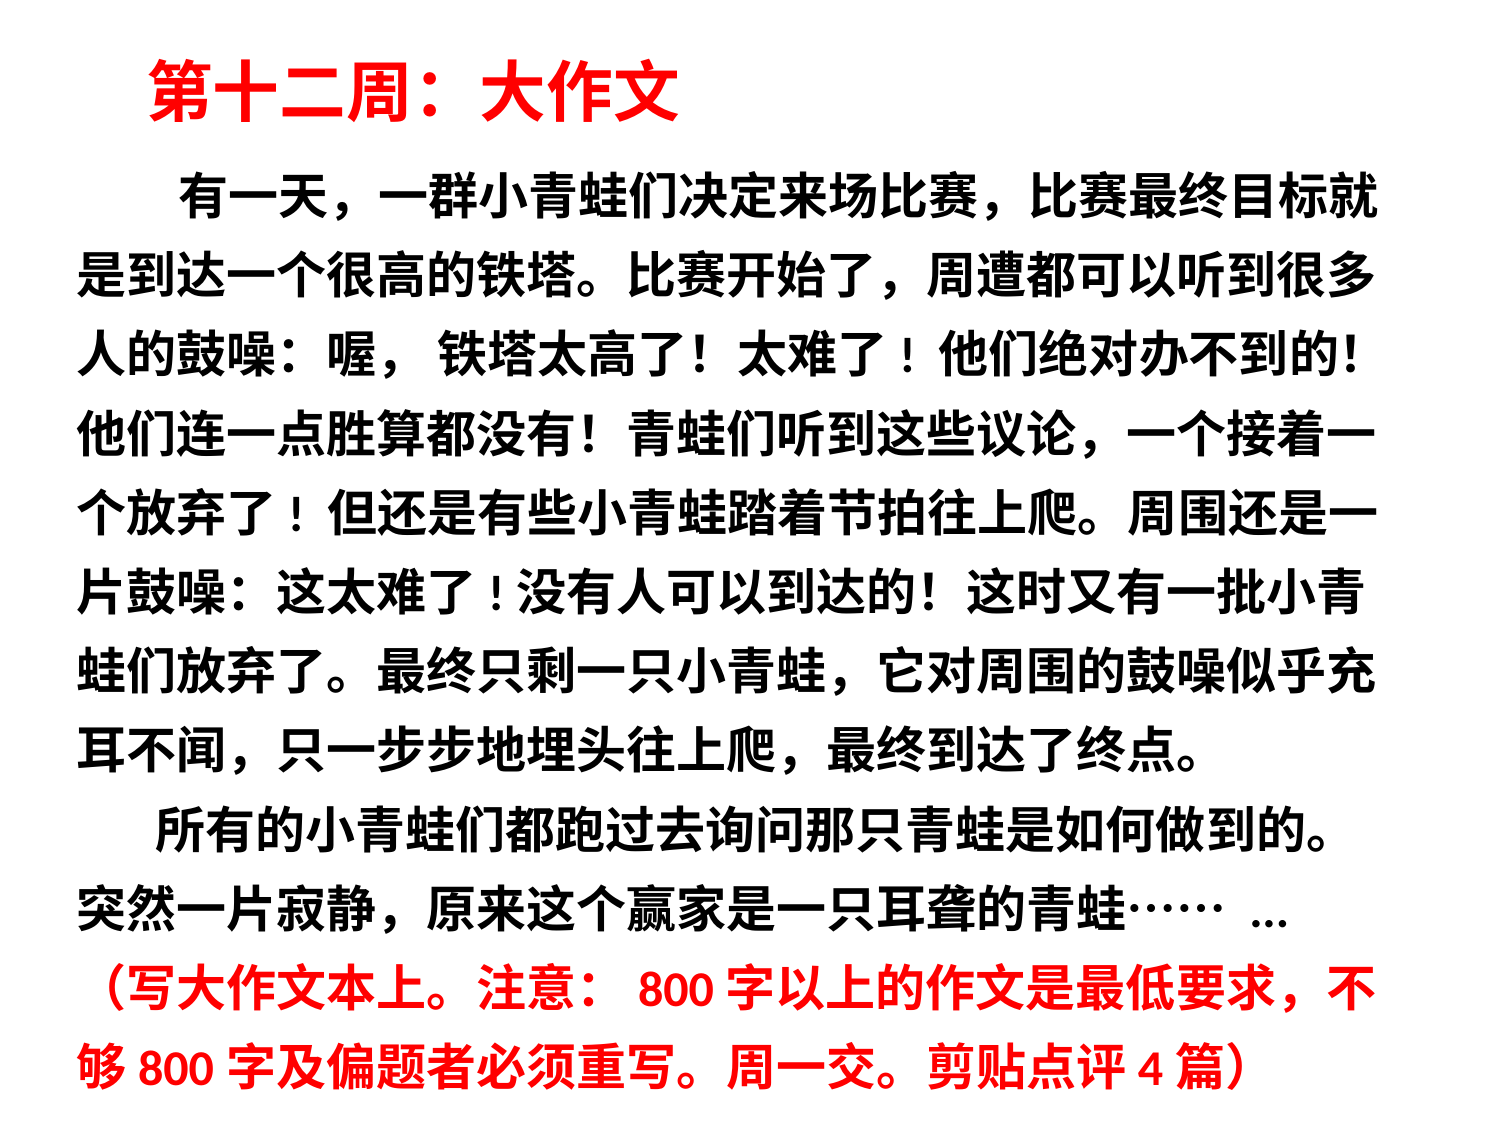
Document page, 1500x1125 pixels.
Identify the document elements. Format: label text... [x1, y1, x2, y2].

text_box 有一天，一群小青蛙们决定来场比赛，比赛最终目标就是到达一个很高的铁塔。比赛开始了，周遭都可以听到很多人的鼓噪：喔， 铁塔太高了！太难了! 他们绝对办不到的！他们连一点胜算都没有！青蛙们听到这些议论，一个接着一个放弃了! 但还是有些小青蛙踏着节拍往上爬。周围还是一片鼓噪：这太难了!没有人可以到达的！这时又有一批小青蛙们放弃了。最终只剩一只小青蛙，它对周围的鼓噪似乎充耳不闻，只一步步地埋头往上爬，最终到达了终点。 所有的小青蛙们都跑过去询问那只青蛙是如何做到的。突然一片寂静，原来这个赢家是一只耳聋的青蛙…… ... （写大作文本上。注意：800字以上的作文是最低要求，不够800字及偏题者必须重写。周一交。剪贴点评4篇） [61, 137, 1397, 1103]
text_box 第十二周：大作文 [100, 41, 904, 137]
